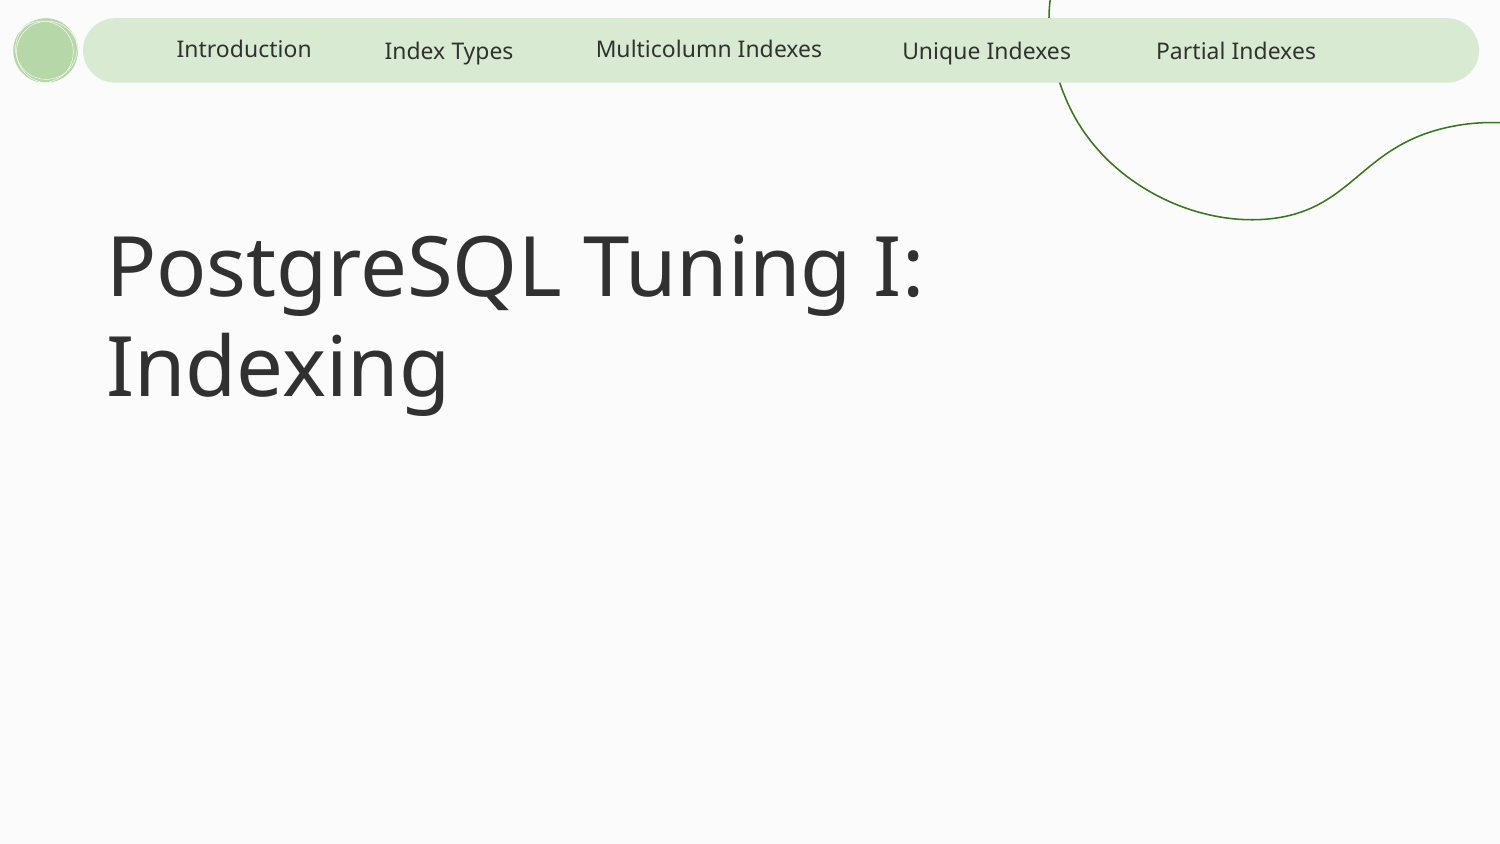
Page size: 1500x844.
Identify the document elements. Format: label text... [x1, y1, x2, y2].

subtitle Partial Indexes [1116, 34, 1356, 67]
subtitle Index Types [352, 34, 546, 67]
text_box [1049, 0, 1500, 220]
title PostgreSQL Tuning I: Indexing [91, 198, 1211, 550]
text_box [83, 18, 1480, 83]
subtitle Introduction [161, 32, 401, 65]
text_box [11, 17, 79, 84]
subtitle Unique Indexes [867, 34, 1106, 67]
subtitle Multicolumn Indexes [576, 32, 843, 65]
